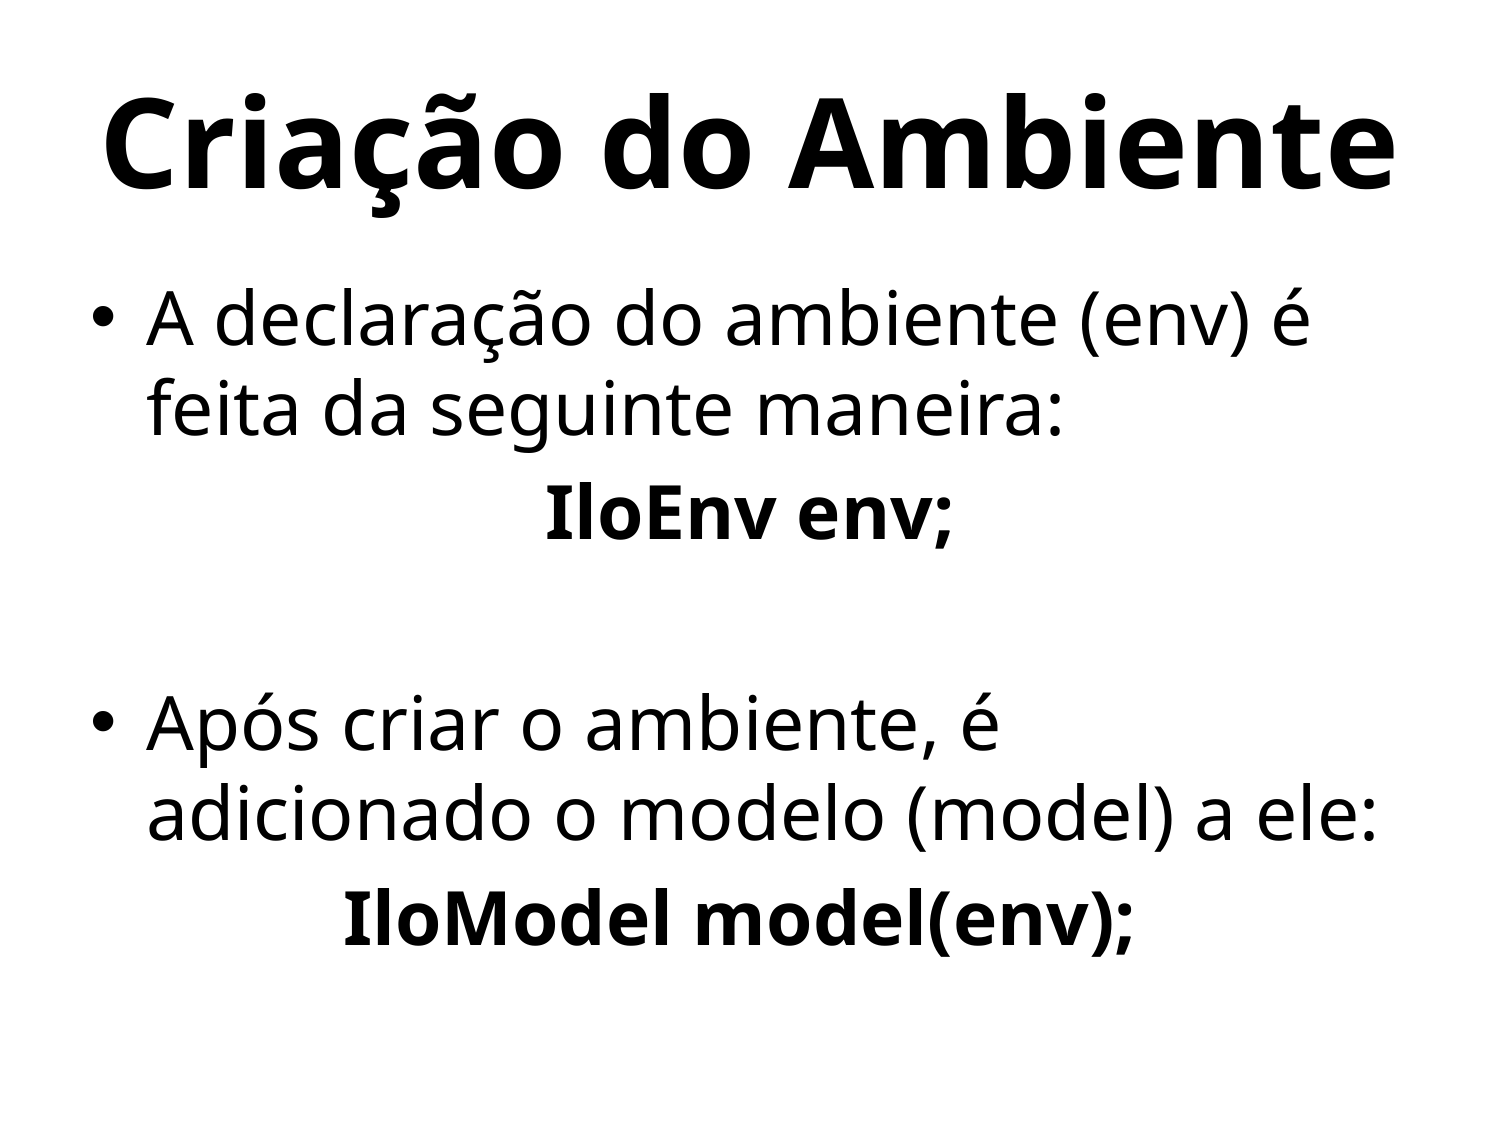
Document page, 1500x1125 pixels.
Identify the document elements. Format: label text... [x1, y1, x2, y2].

title Criação do Ambiente [75, 45, 1425, 233]
list A declaração do ambiente (env) é feita da seguinte maneira: IloEnv env; Após criar o ambiente, é adicionado o modelo (model) a ele: IloModel model(env); [75, 262, 1425, 1005]
